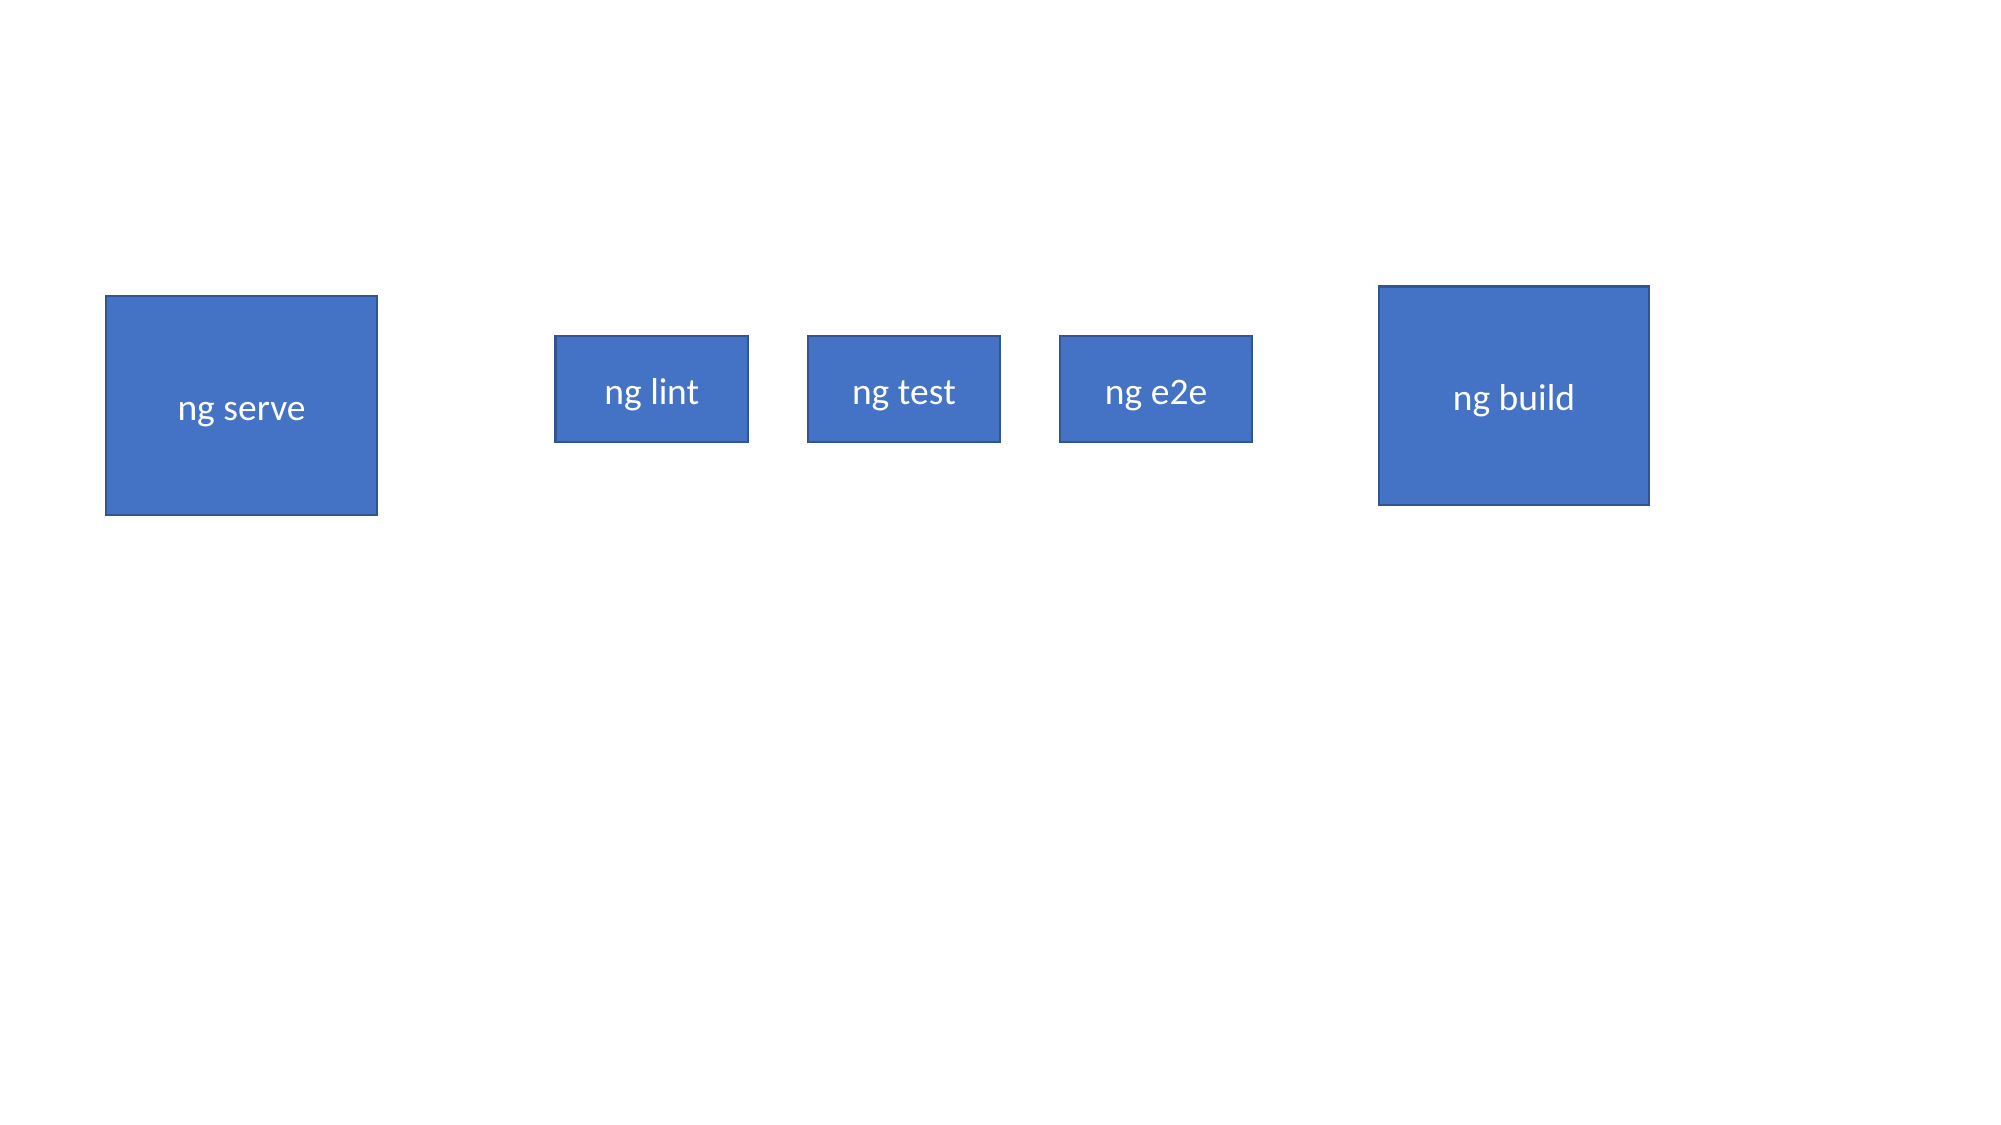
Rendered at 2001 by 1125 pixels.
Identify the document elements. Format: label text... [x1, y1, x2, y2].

text_box ng serve [105, 295, 378, 516]
text_box ng test [807, 335, 1001, 443]
text_box ng e2e [1059, 335, 1253, 443]
text_box ng build [1378, 285, 1650, 506]
text_box ng lint [554, 335, 749, 443]
